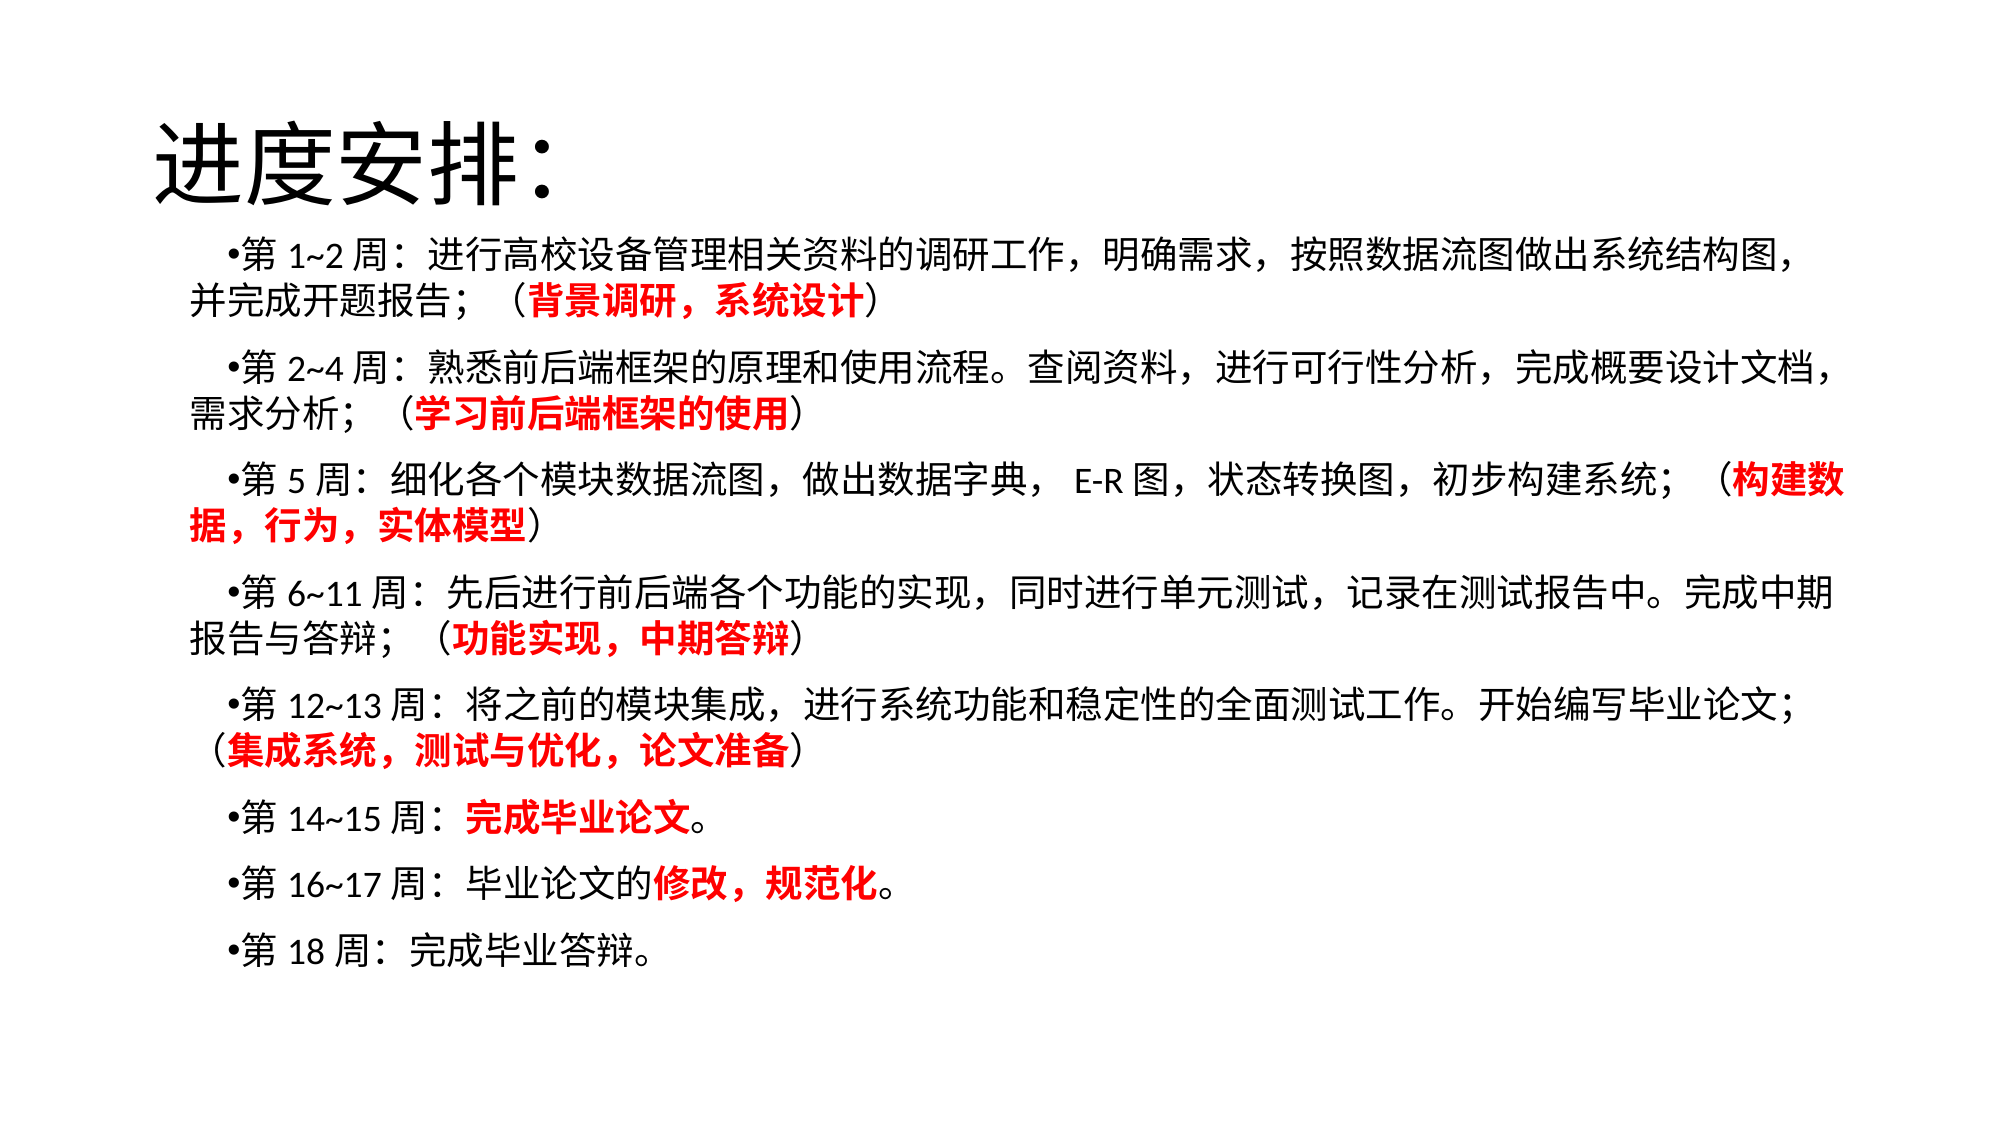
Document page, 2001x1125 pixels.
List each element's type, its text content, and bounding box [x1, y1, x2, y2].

list 第1~2周：进行高校设备管理相关资料的调研工作，明确需求，按照数据流图做出系统结构图，并完成开题报告；（背景调研，系统设计） 第2~4周：熟悉前后端框架的原理和使用流程。查阅资料，进行可行性分析，完成概要设计文档，需求分析；（学习前后端框架的使用） 第5周：细化各个模块数据流图，做出数据字典，E-R图，状态转换图，初步构建系统；（构建数据，行为，实体模型） 第6~11周：先后进行前后端各个功能的实现，同时进行单元测试，记录在测试报告中。完成中期报告与答辩；（功能实现，中期答辩） 第12~13周：将之前的模块集成，进行系统功能和稳定性的全面测试工作。开始编写毕业论文；（集成系统，测试与优化，论文准备） 第14~15周：完成毕业论文。 第16~17周：毕业论文的修改，规范化。 第18周：完成毕业答辩。 [137, 222, 1863, 1014]
title 进度安排： [137, 59, 1863, 222]
